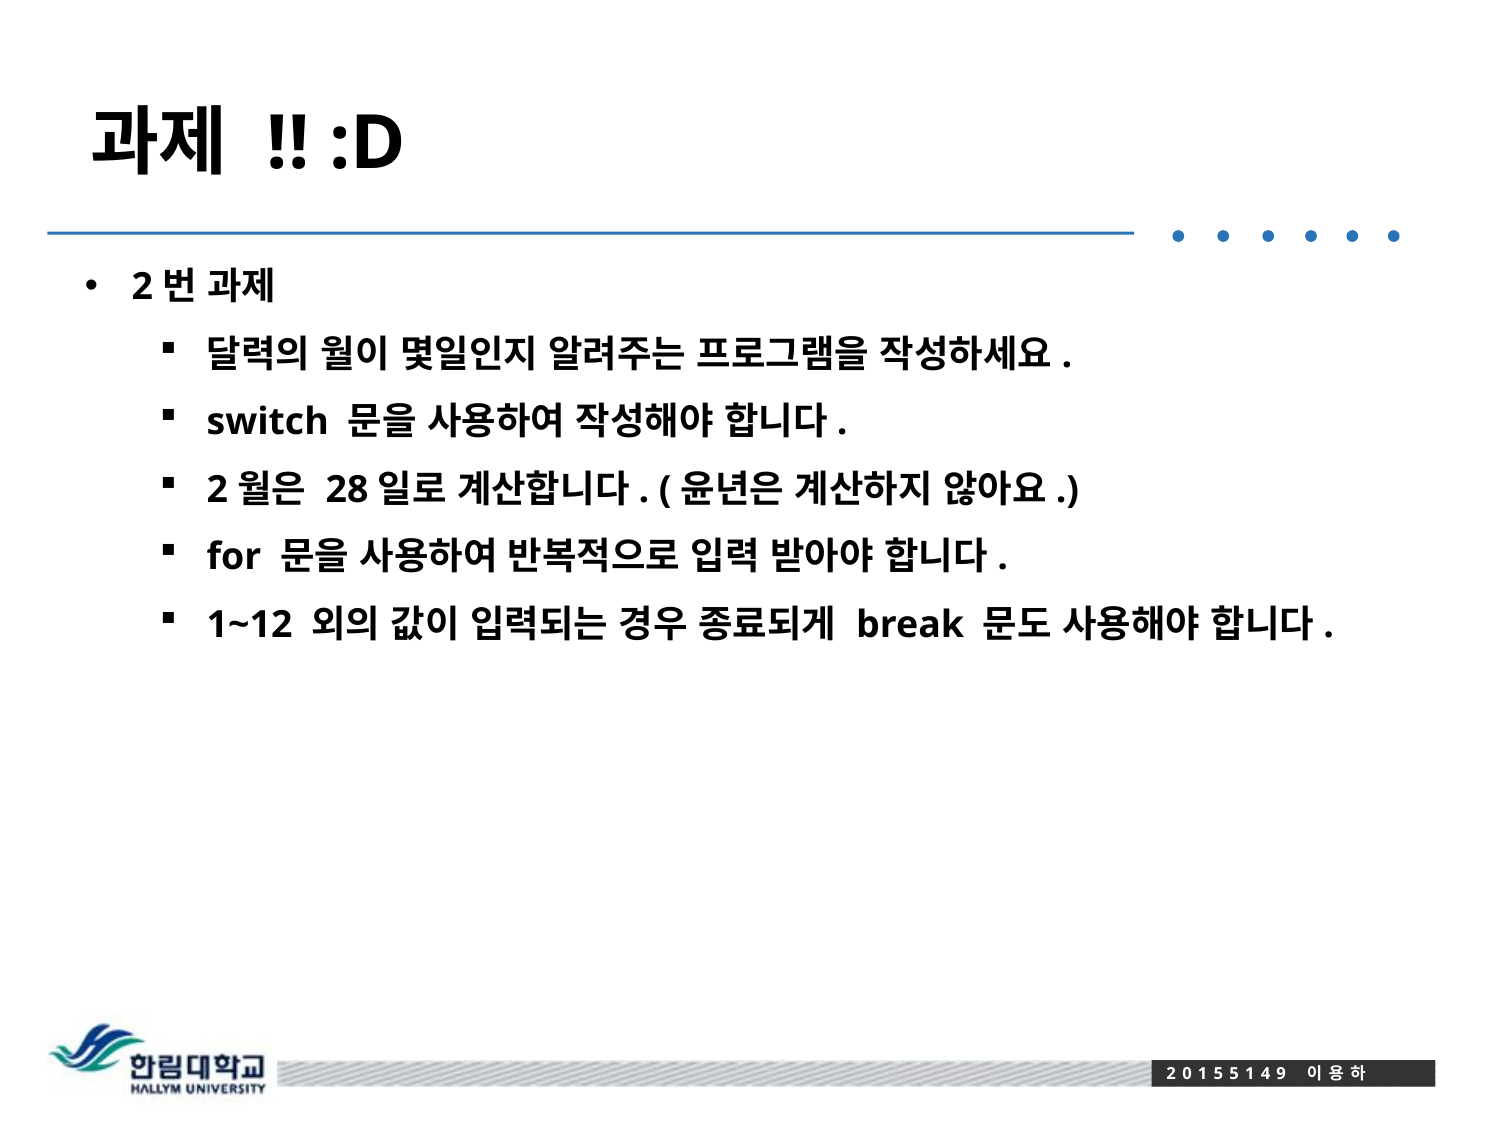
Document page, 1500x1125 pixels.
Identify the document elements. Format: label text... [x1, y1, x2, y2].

picture [47, 1014, 1151, 1106]
text_box 2번 과제 달력의 월이 몇일인지 알려주는 프로그램을 작성하세요. switch 문을 사용하여 작성해야 합니다. 2월은 28일로 계산합니다. (윤년은 계산하지 않아요.) for 문을 사용하여 반복적으로 입력 받아야 합니다. 1~12 외의 값이 입력되는 경우 종료되게 break 문도 사용해야 합니다. [70, 232, 1421, 653]
title 과제 !! :D [70, 40, 1430, 238]
